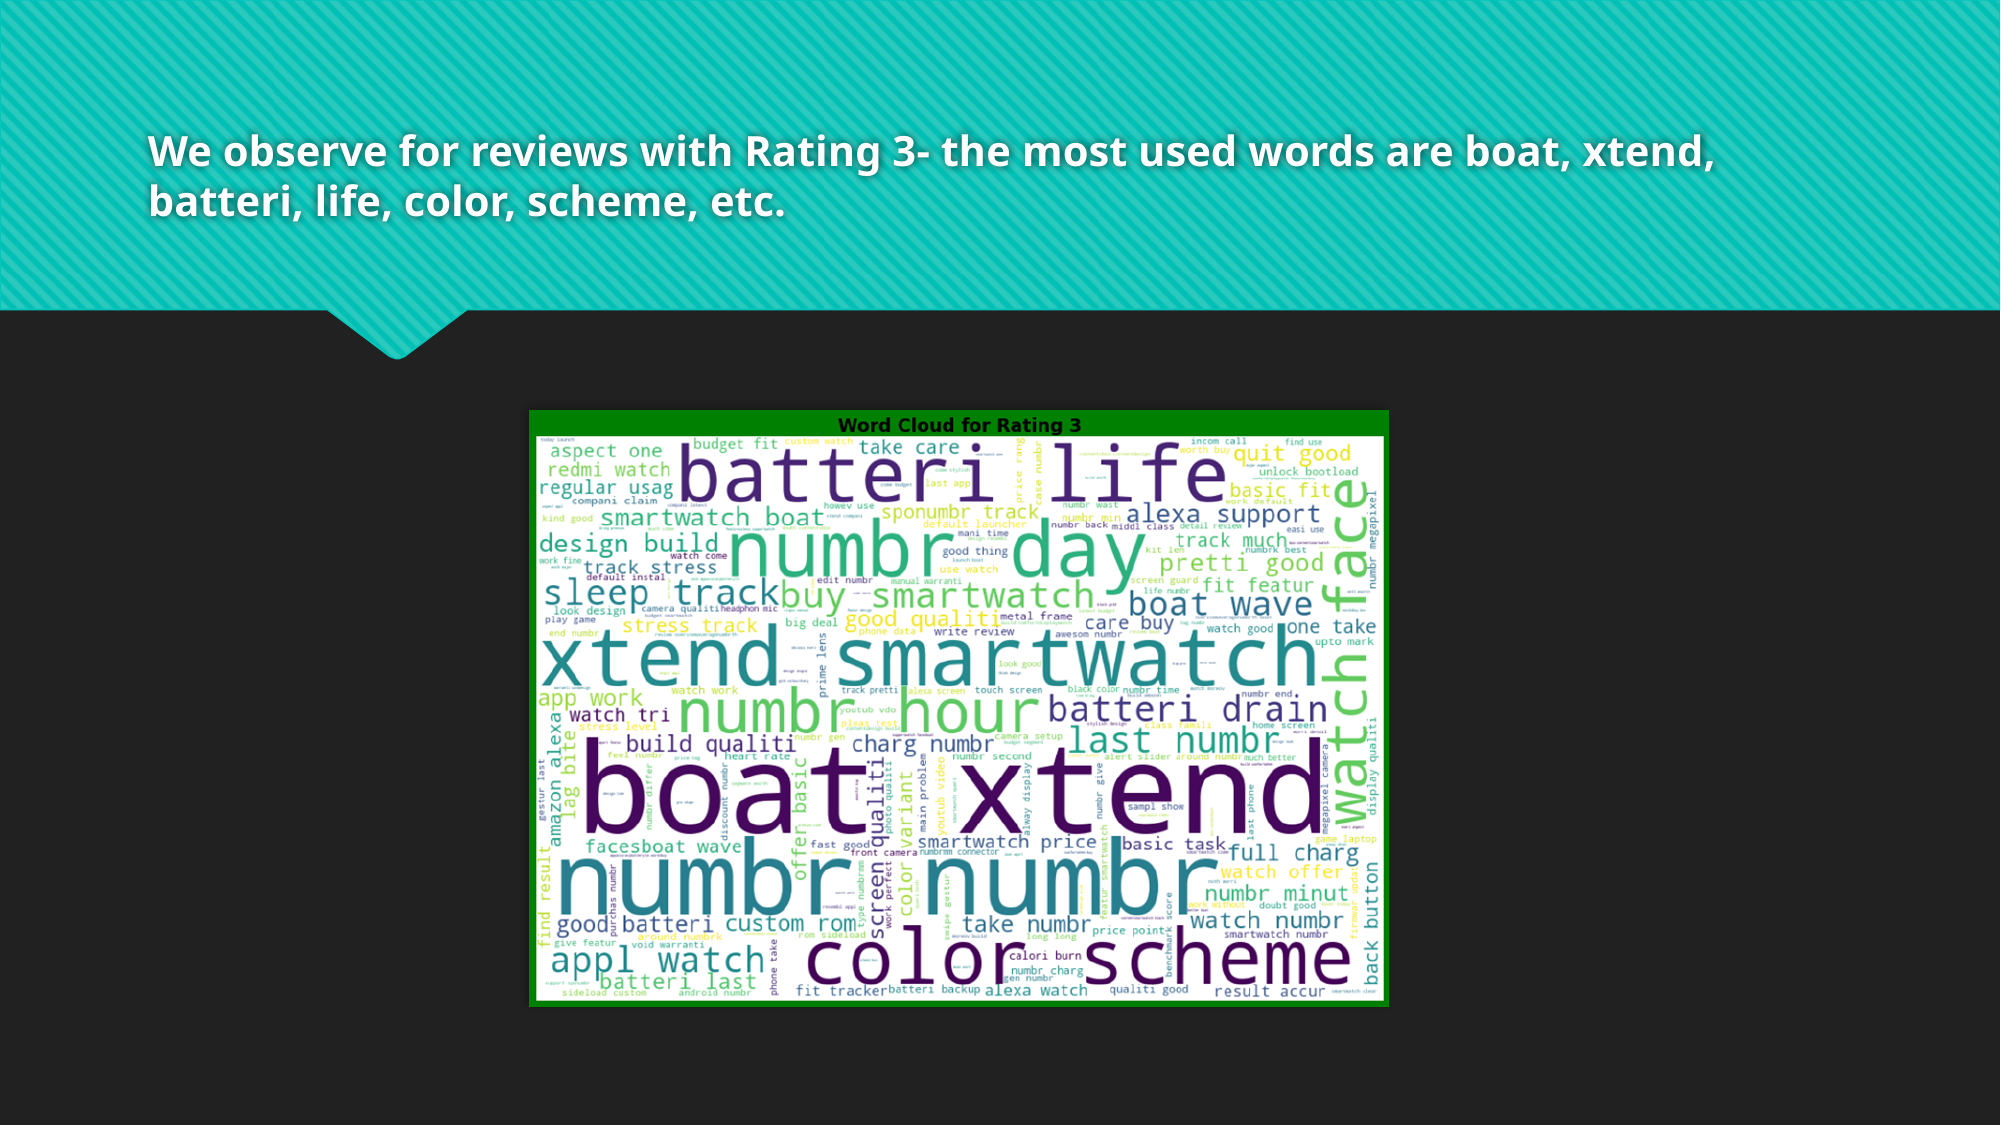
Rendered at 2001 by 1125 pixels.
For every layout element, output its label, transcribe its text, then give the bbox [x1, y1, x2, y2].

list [528, 409, 1389, 1008]
title We observe for reviews with Rating 3- the most used words are boat, xtend, batteri, life, color, scheme, etc. [132, 73, 1868, 233]
